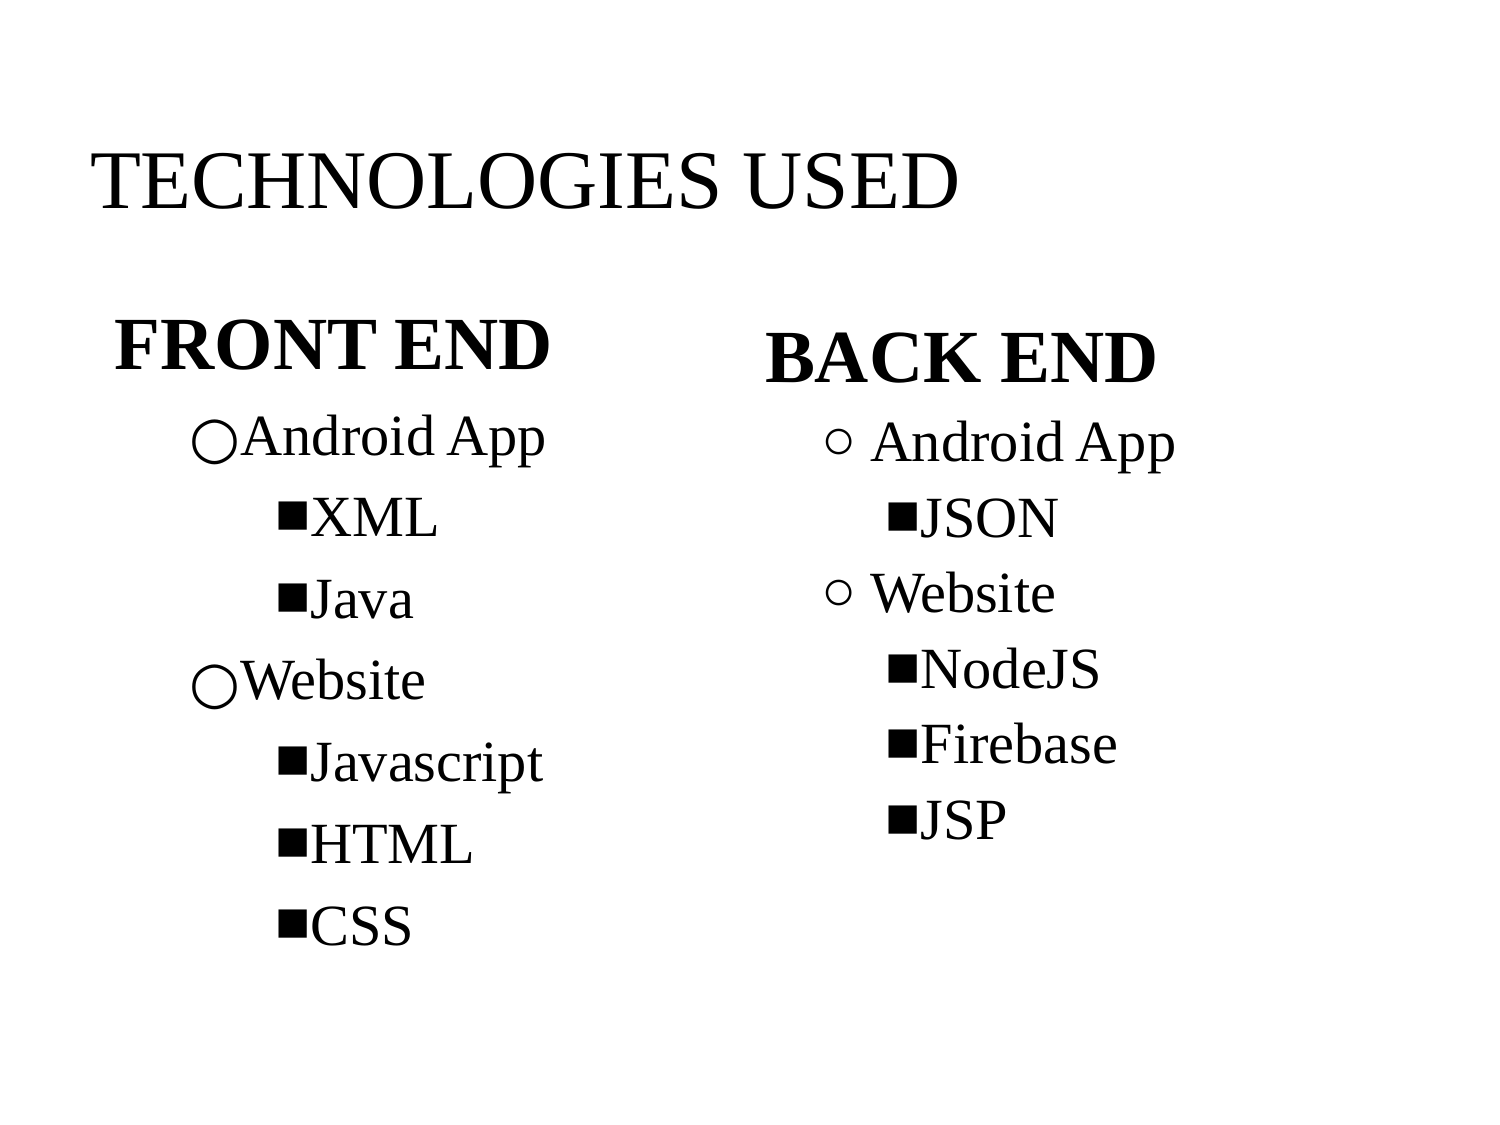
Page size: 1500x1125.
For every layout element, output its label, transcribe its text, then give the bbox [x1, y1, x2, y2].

list BACK END Android App JSON Website NodeJS Firebase JSP [750, 309, 1350, 935]
text_box FRONT END Android App XML Java Website Javascript HTML CSS [99, 287, 700, 1053]
title TECHNOLOGIES USED [75, 45, 1300, 233]
